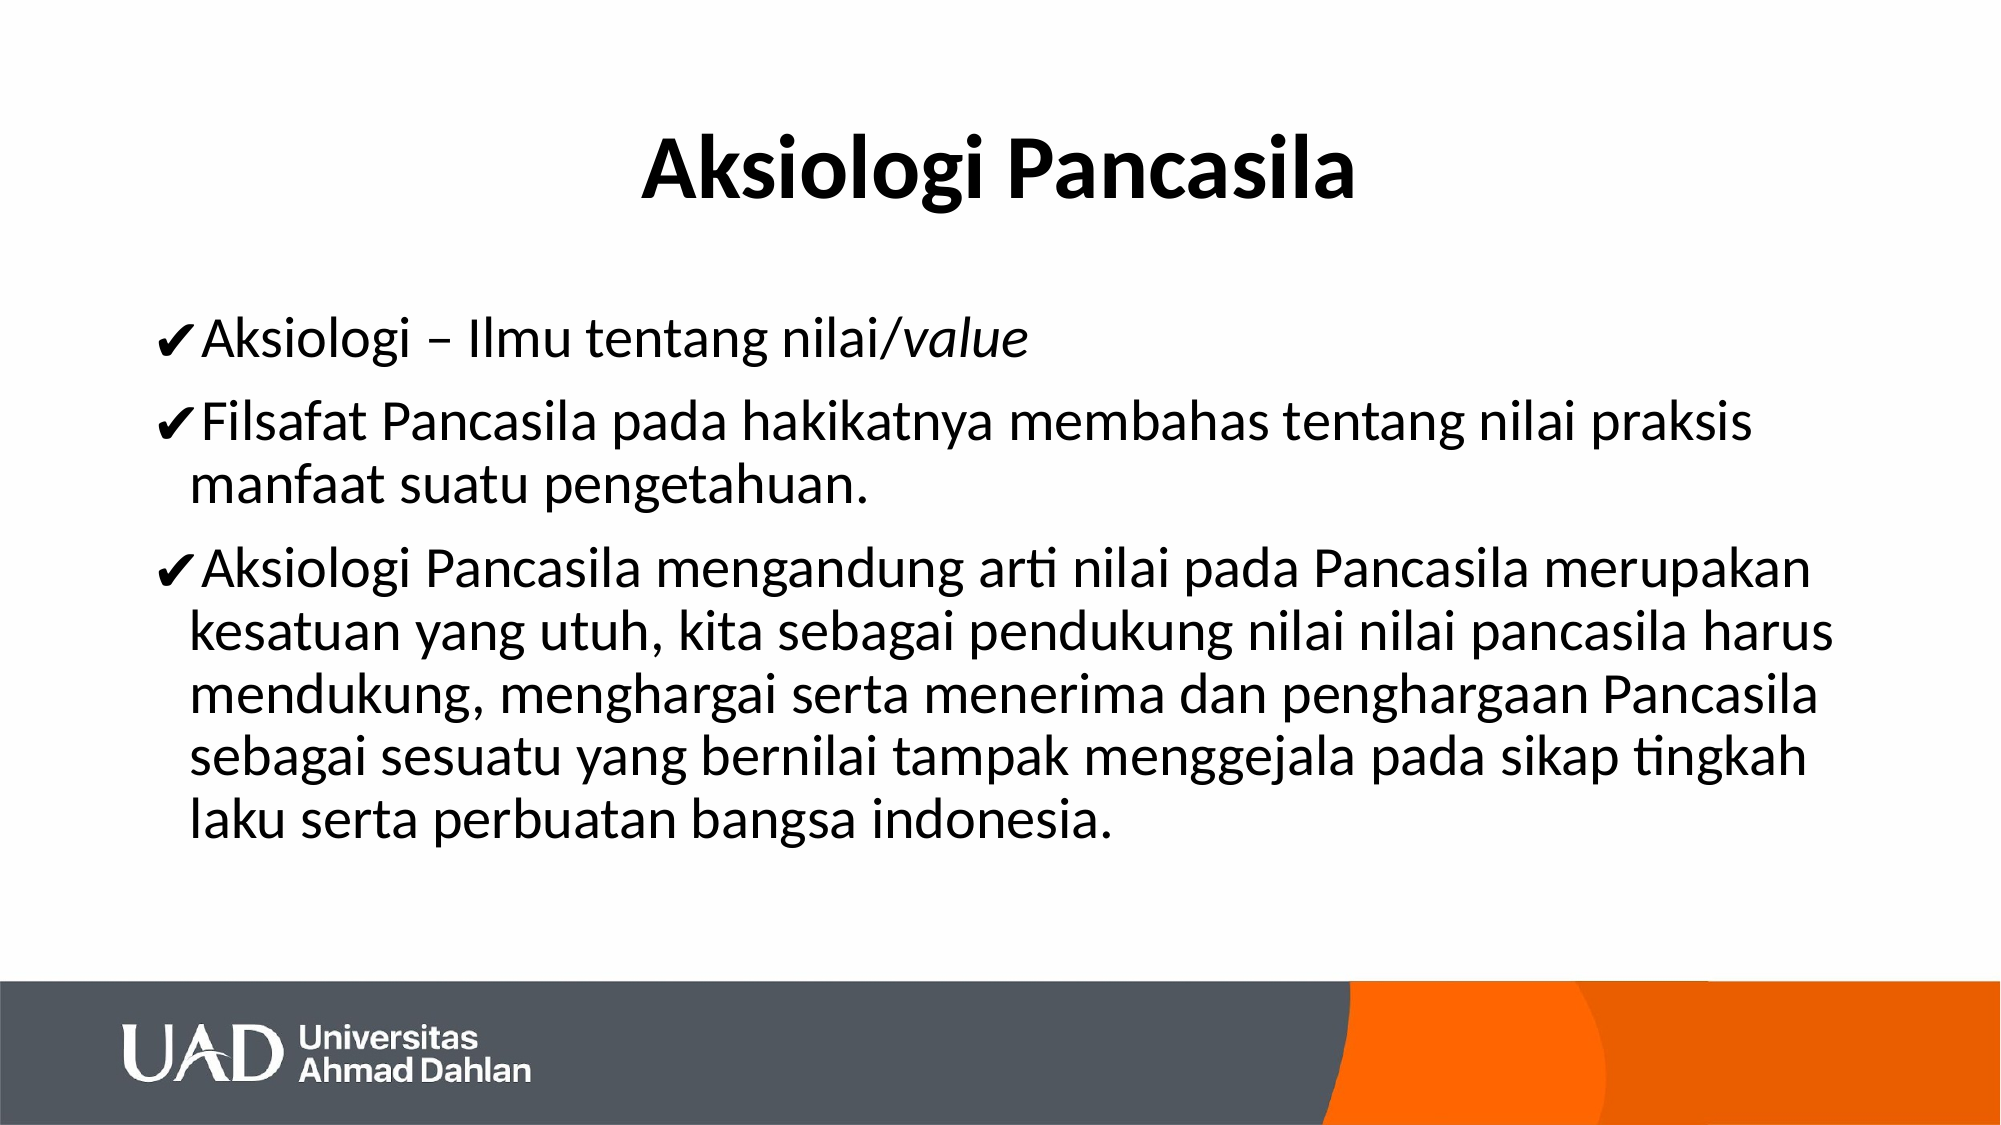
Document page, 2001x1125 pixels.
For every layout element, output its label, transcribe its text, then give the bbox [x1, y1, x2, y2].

title Aksiologi Pancasila [137, 59, 1863, 278]
picture [0, 0, 2001, 1125]
list Aksiologi – Ilmu tentang nilai/value Filsafat Pancasila pada hakikatnya membahas tentang nilai praksis manfaat suatu pengetahuan. Aksiologi Pancasila mengandung arti nilai pada Pancasila merupakan kesatuan yang utuh, kita sebagai pendukung nilai nilai pancasila harus mendukung, menghargai serta menerima dan penghargaan Pancasila sebagai sesuatu yang bernilai tampak menggejala pada sikap tingkah laku serta perbuatan bangsa indonesia. [137, 299, 1863, 917]
